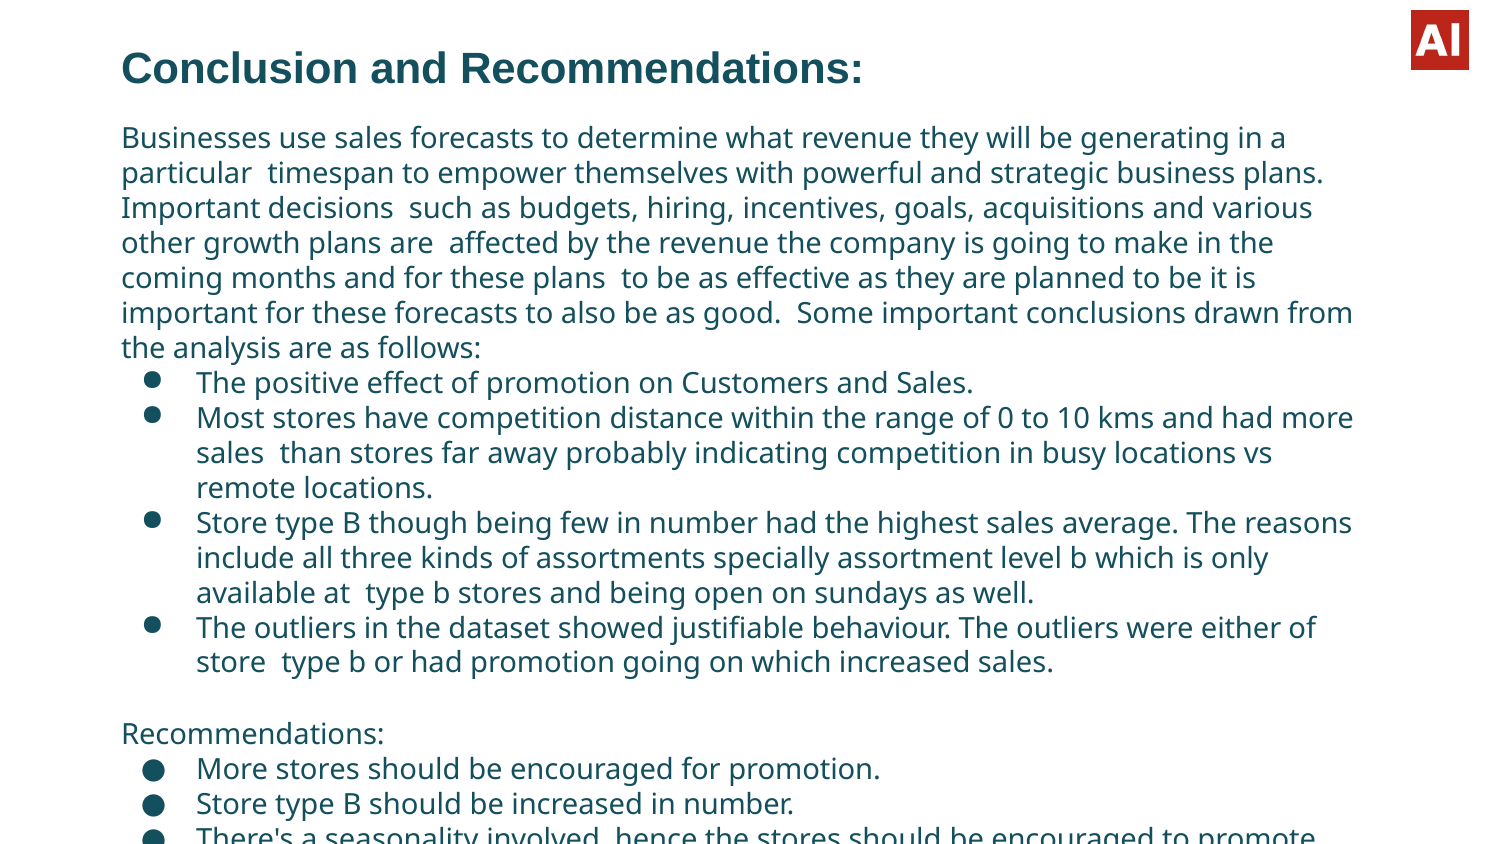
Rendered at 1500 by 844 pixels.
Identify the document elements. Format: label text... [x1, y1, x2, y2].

title Conclusion and Recommendations: [118, 37, 870, 117]
picture [1411, 10, 1469, 70]
text_box Businesses use sales forecasts to determine what revenue they will be generating in a particular timespan to empower themselves with powerful and strategic business plans. Important decisions such as budgets, hiring, incentives, goals, acquisitions and various other growth plans are affected by the revenue the company is going to make in the coming months and for these plans to be as effective as they are planned to be it is important for these forecasts to also be as good. Some important conclusions drawn from the analysis are as follows: The positive effect of promotion on Customers and Sales. Most stores have competition distance within the range of 0 to 10 kms and had more sales than stores far away probably indicating competition in busy locations vs remote locations. Store type B though being few in number had the highest sales average. The reasons include all three kinds of assortments specially assortment level b which is only available at type b stores and being open on sundays as well. The outliers in the dataset showed justifiable behaviour. The outliers were either of store type b or had promotion going on which increased sales. Recommendations: More stores should be encouraged for promotion. Store type B should be increased in number. There's a seasonality involved, hence the stores should be encouraged to promote and take advantage of the holidays. [118, 117, 1380, 844]
